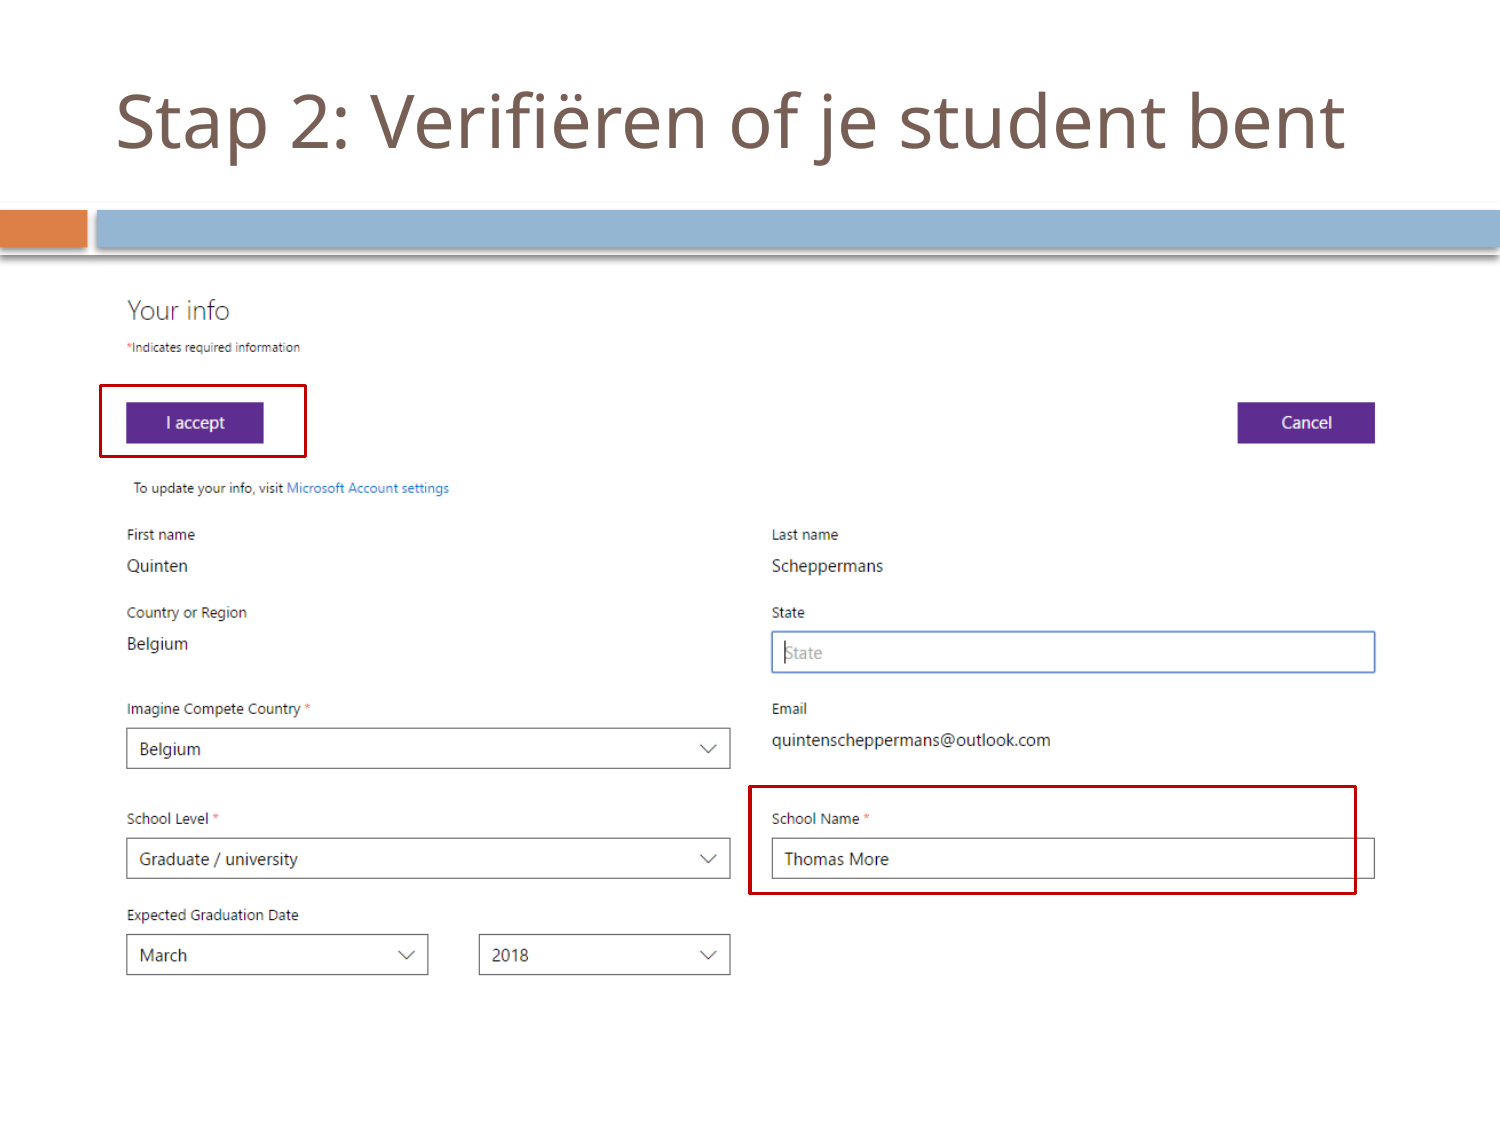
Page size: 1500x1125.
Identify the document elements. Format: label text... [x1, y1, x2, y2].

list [100, 265, 1439, 997]
title Stap 2: Verifiëren of je student bent [100, 37, 1438, 200]
